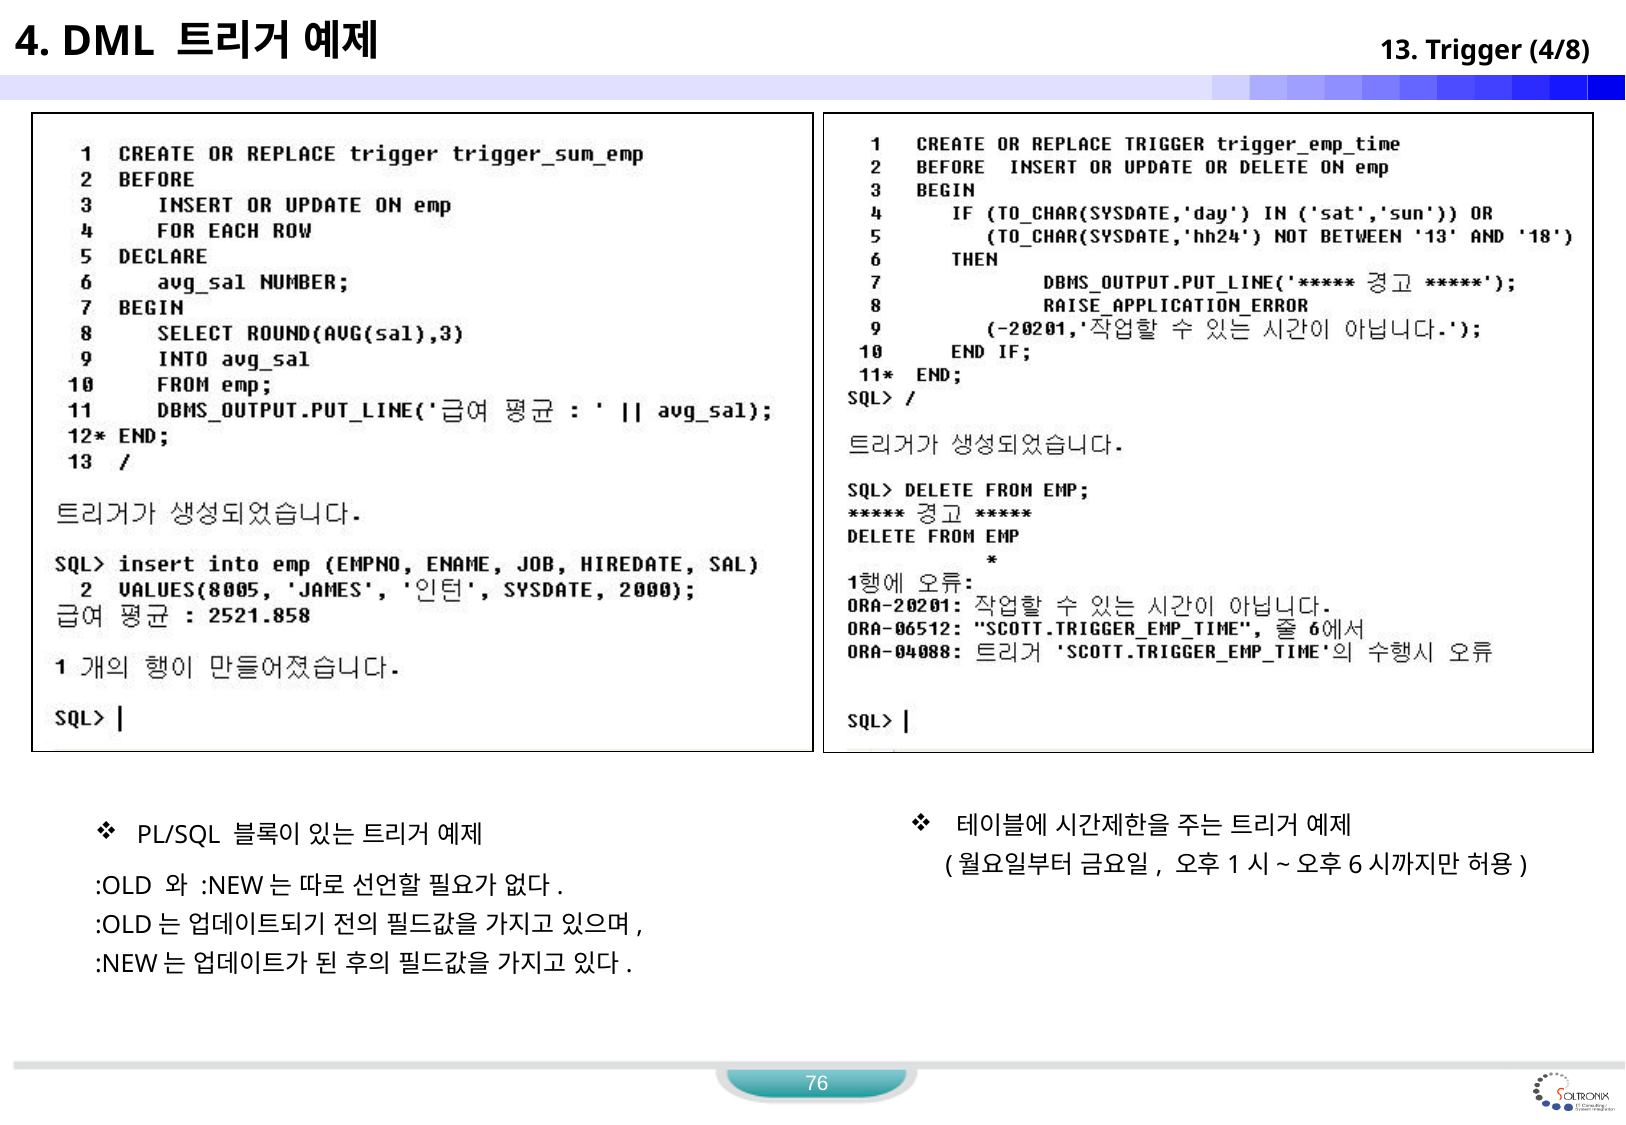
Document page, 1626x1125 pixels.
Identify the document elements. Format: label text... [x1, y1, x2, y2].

picture [32, 113, 813, 752]
picture [823, 113, 1593, 752]
text_box 테이블에 시간제한을 주는 트리거 예제 (월요일부터 금요일, 오후1시~오후6시까지만 허용) [895, 786, 1510, 893]
text_box 13. Trigger (4/8) [1364, 24, 1605, 72]
picture [9, 1059, 1625, 1122]
text_box PL/SQL 블록이 있는 트리거 예제 :OLD 와 :NEW는 따로 선언할 필요가 없다. :OLD는 업데이트되기 전의 필드값을 가지고 있으며, :NEW는 업데이트가 된 후의 필드값을 가지고 있다. [80, 798, 718, 988]
text_box 4. DML 트리거 예제 [0, 0, 1025, 78]
